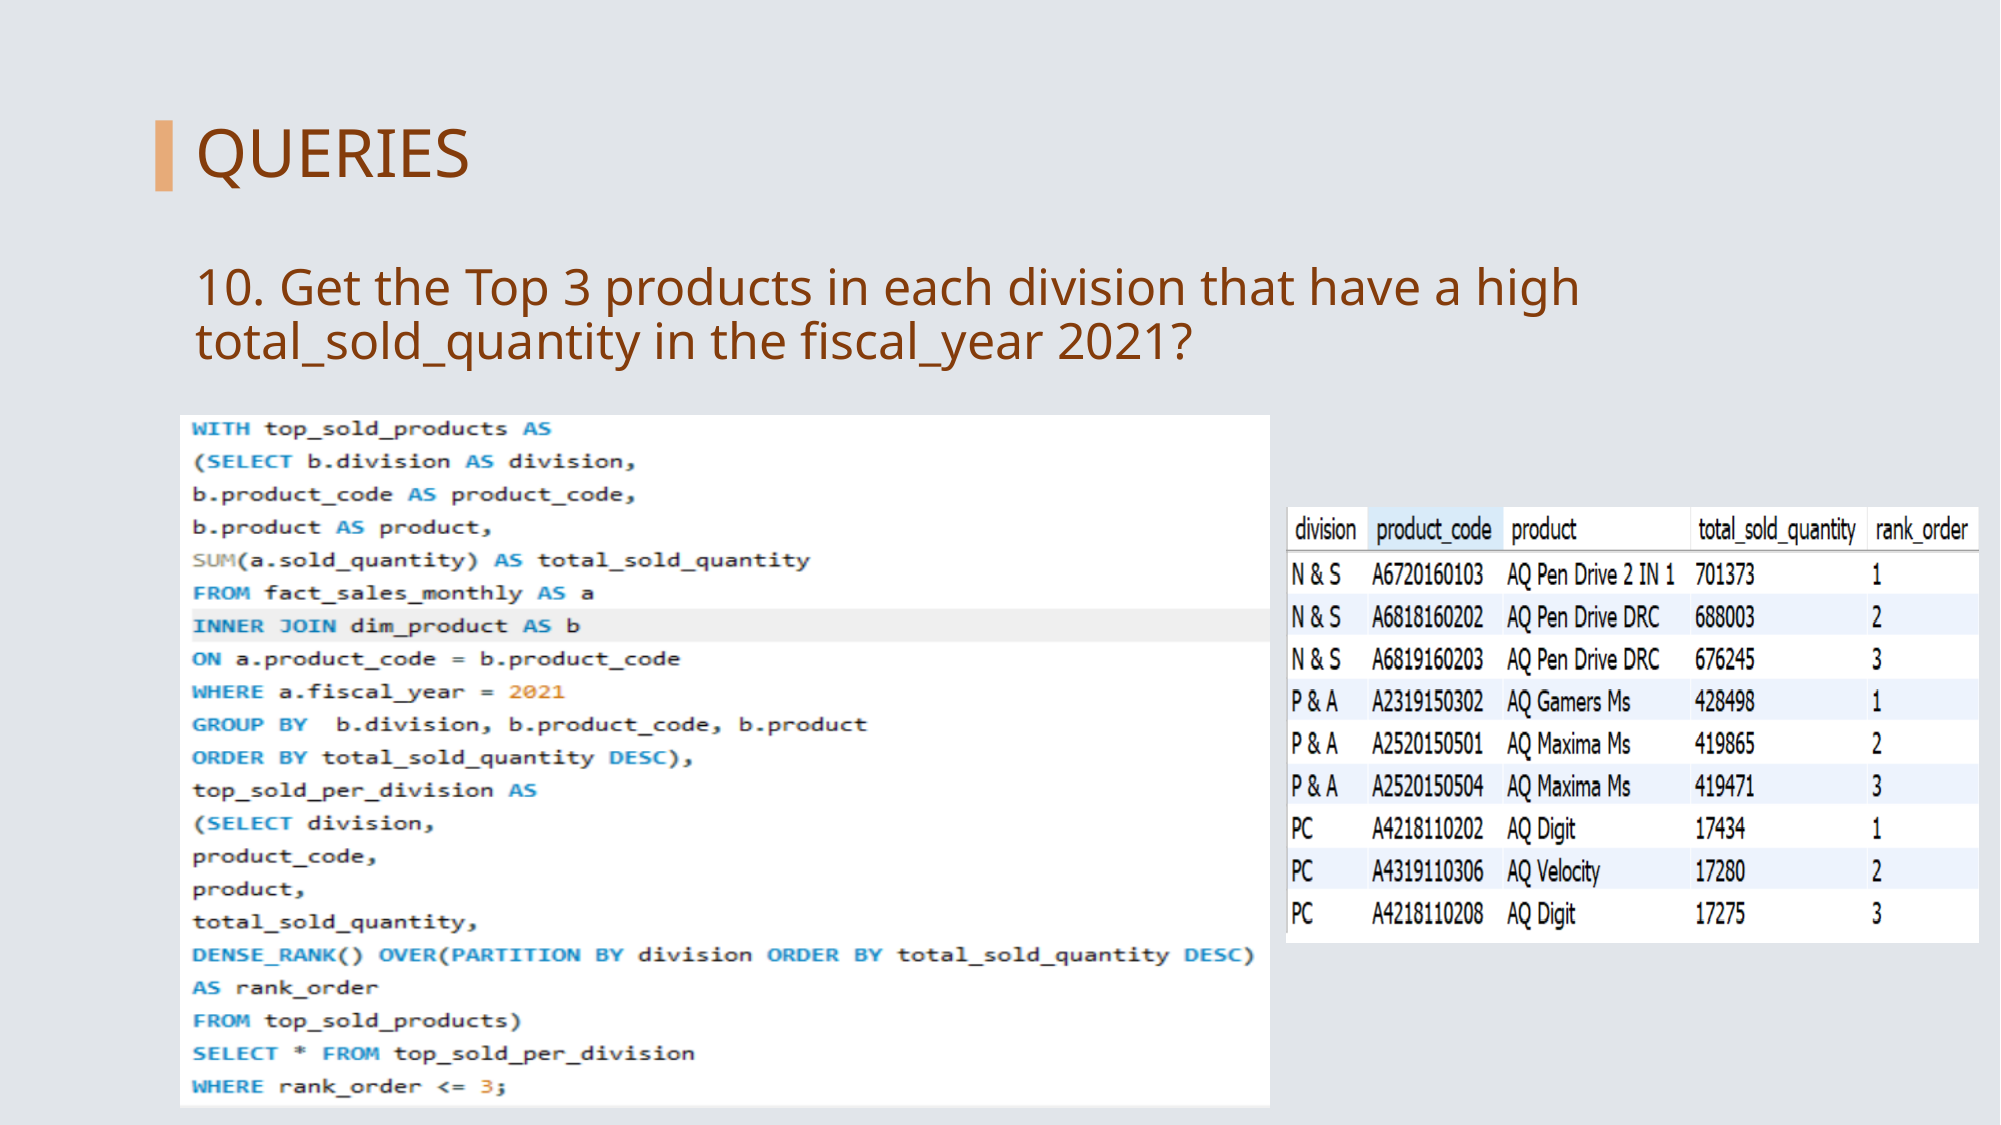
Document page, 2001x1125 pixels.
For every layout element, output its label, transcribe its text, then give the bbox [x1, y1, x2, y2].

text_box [155, 83, 797, 200]
picture [180, 415, 1270, 1108]
text_box 10. Get the Top 3 products in each division that have a high total_sold_quantity in the fiscal_year 2021? [180, 254, 1637, 400]
picture [1286, 507, 1979, 943]
